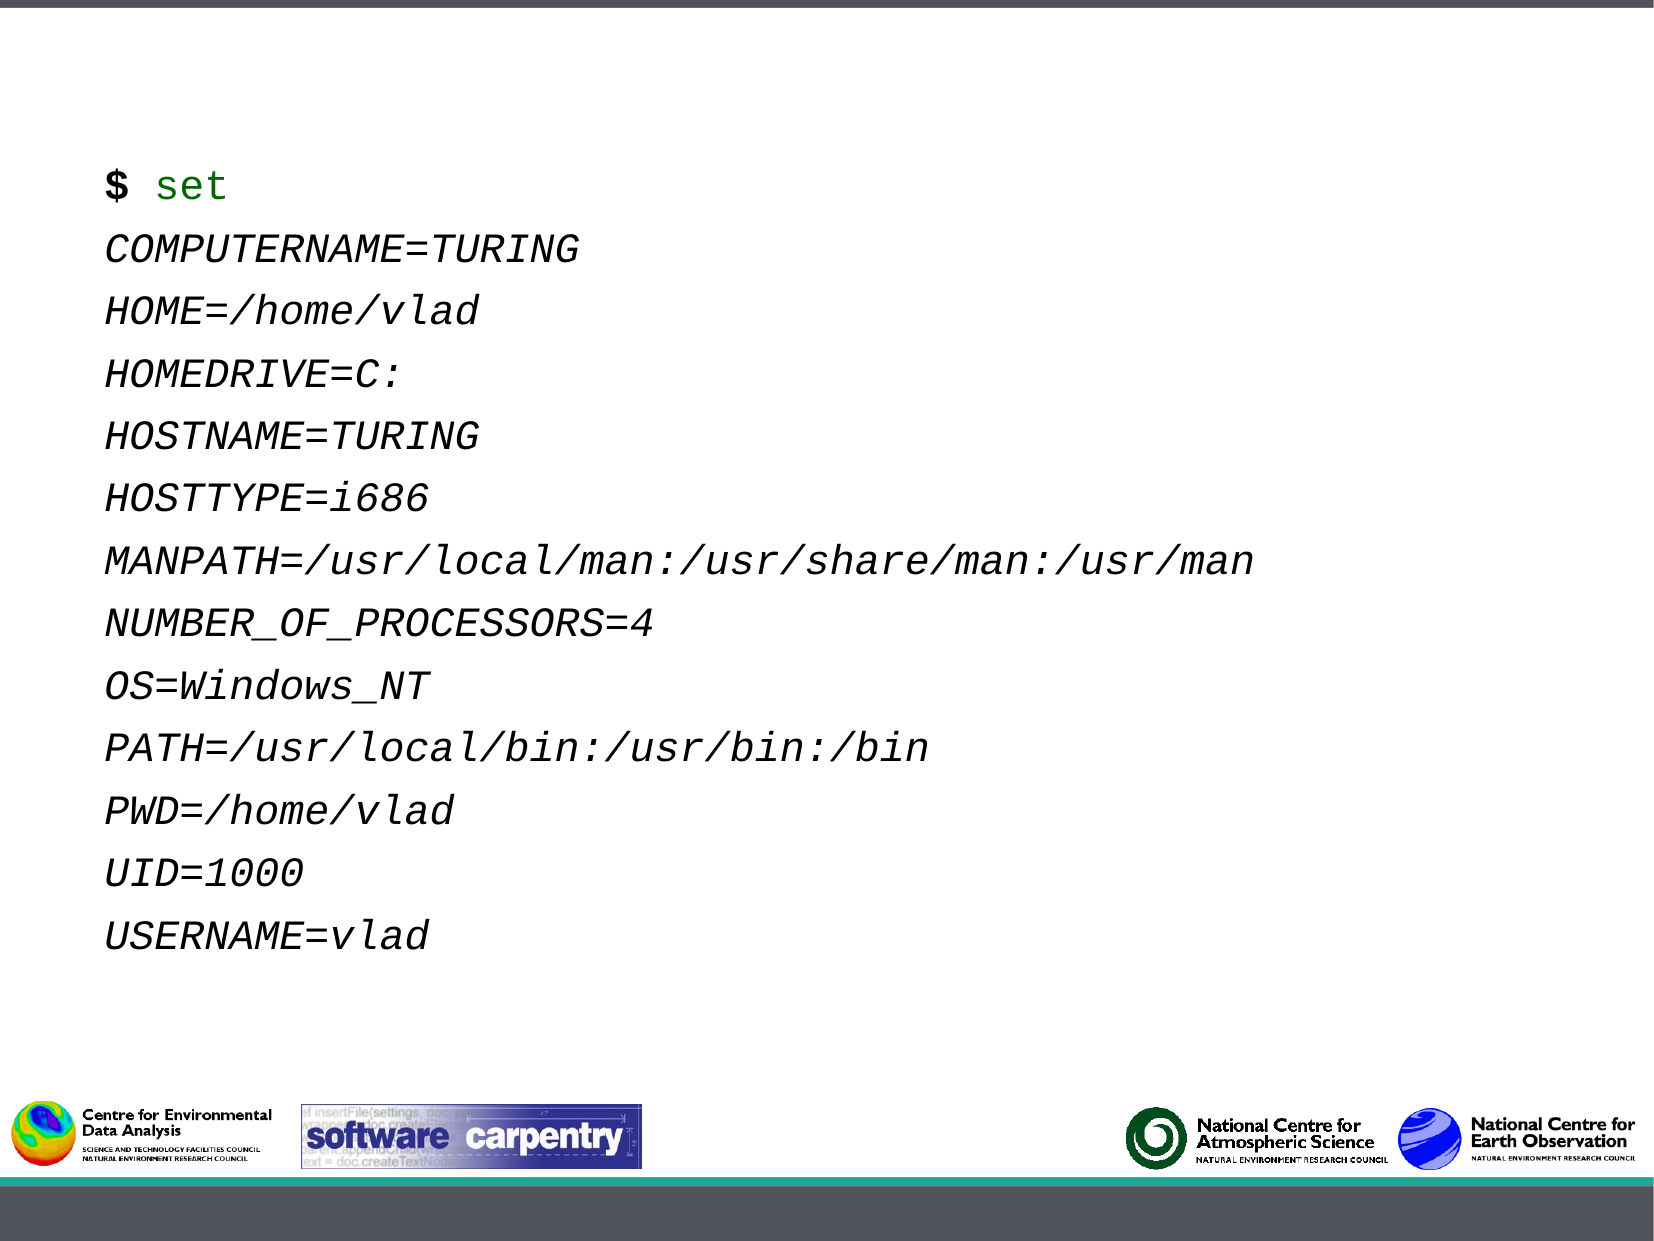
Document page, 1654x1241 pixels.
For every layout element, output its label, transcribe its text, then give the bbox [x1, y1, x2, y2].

picture [0, 0, 1654, 1241]
text_box $ set COMPUTERNAME=TURING HOME=/home/vlad HOMEDRIVE=C: HOSTNAME=TURING HOSTTYPE=i686 MANPATH=/usr/local/man:/usr/share/man:/usr/man NUMBER_OF_PROCESSORS=4 OS=Windows_NT PATH=/usr/local/bin:/usr/bin:/bin PWD=/home/vlad UID=1000 USERNAME=vlad [89, 138, 1512, 1036]
